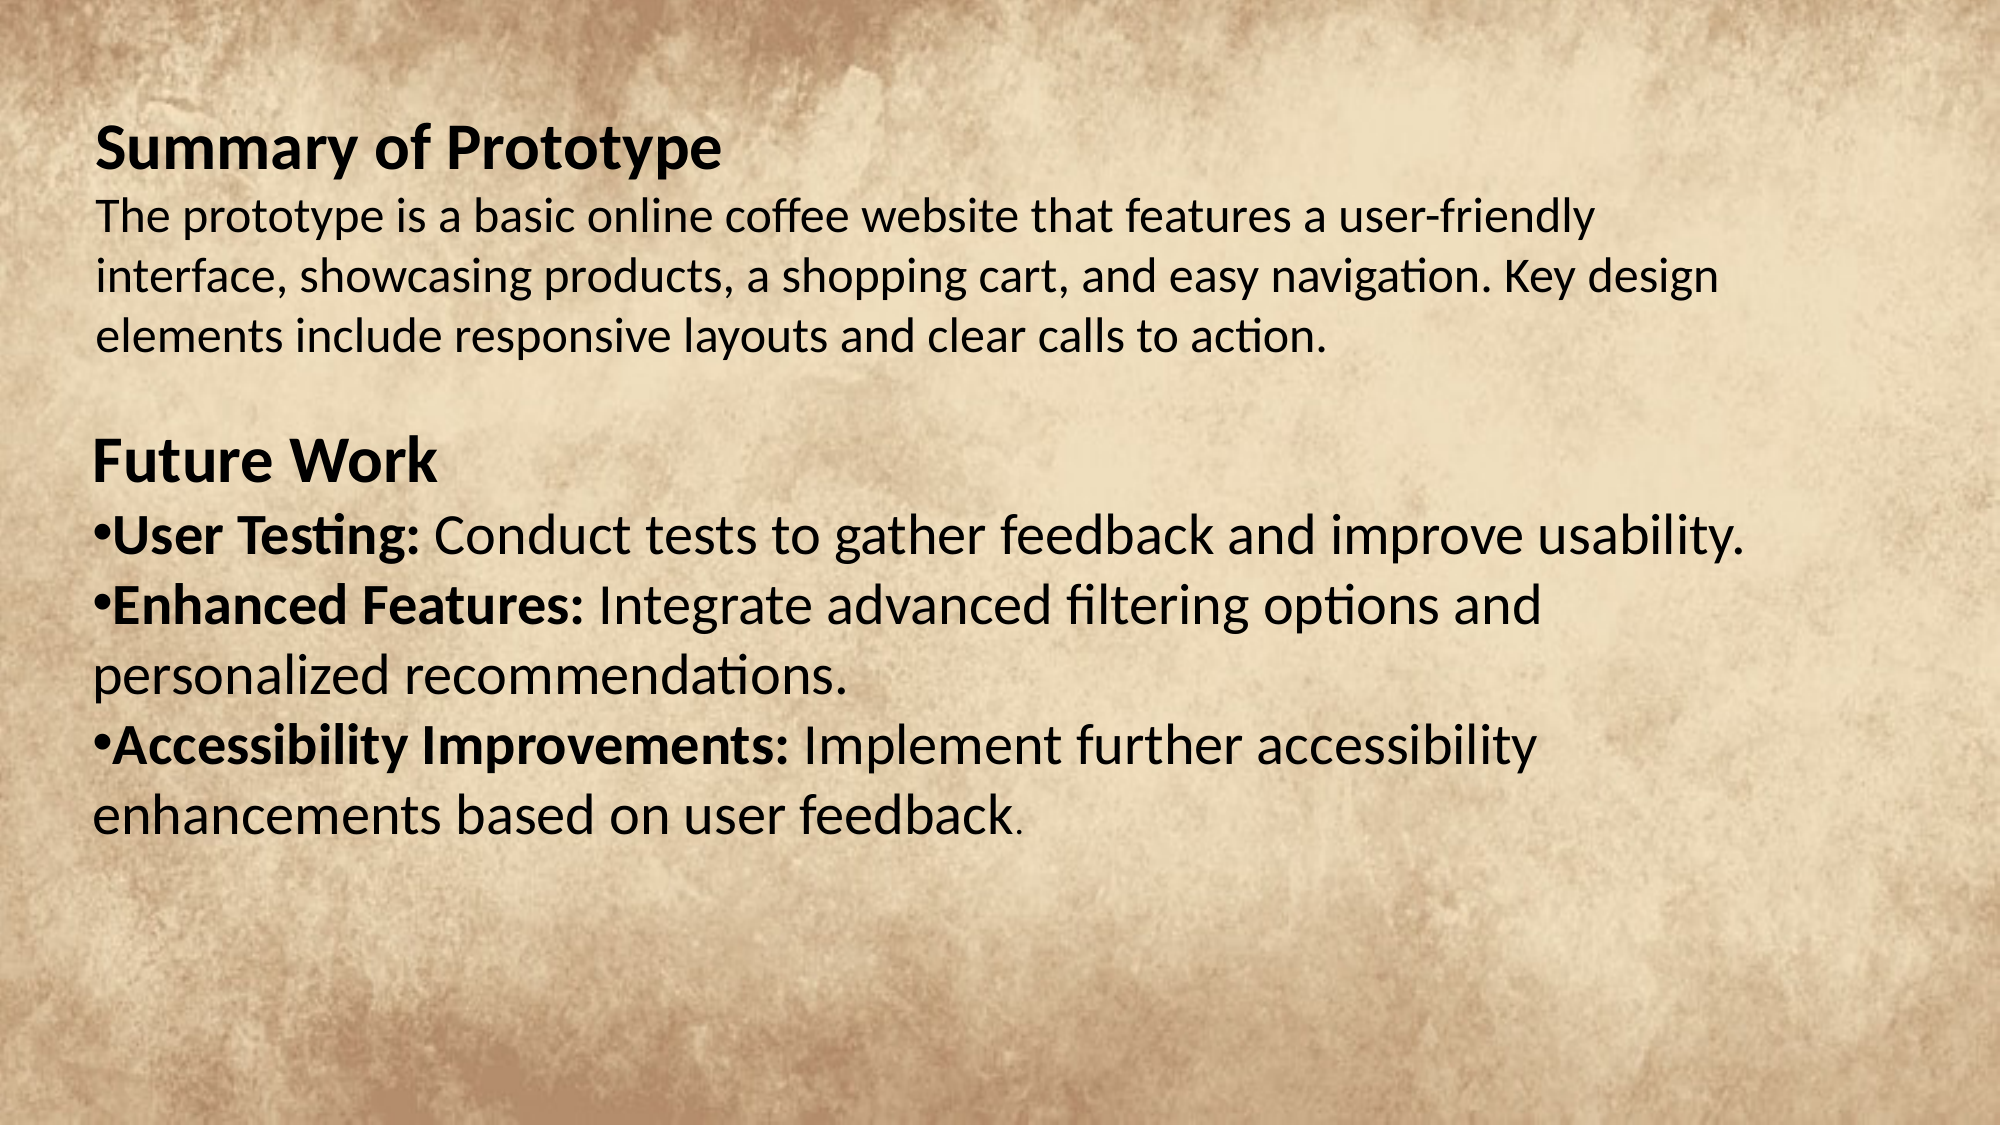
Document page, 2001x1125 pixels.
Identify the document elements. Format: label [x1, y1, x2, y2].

list [0, 0, 2000, 1125]
